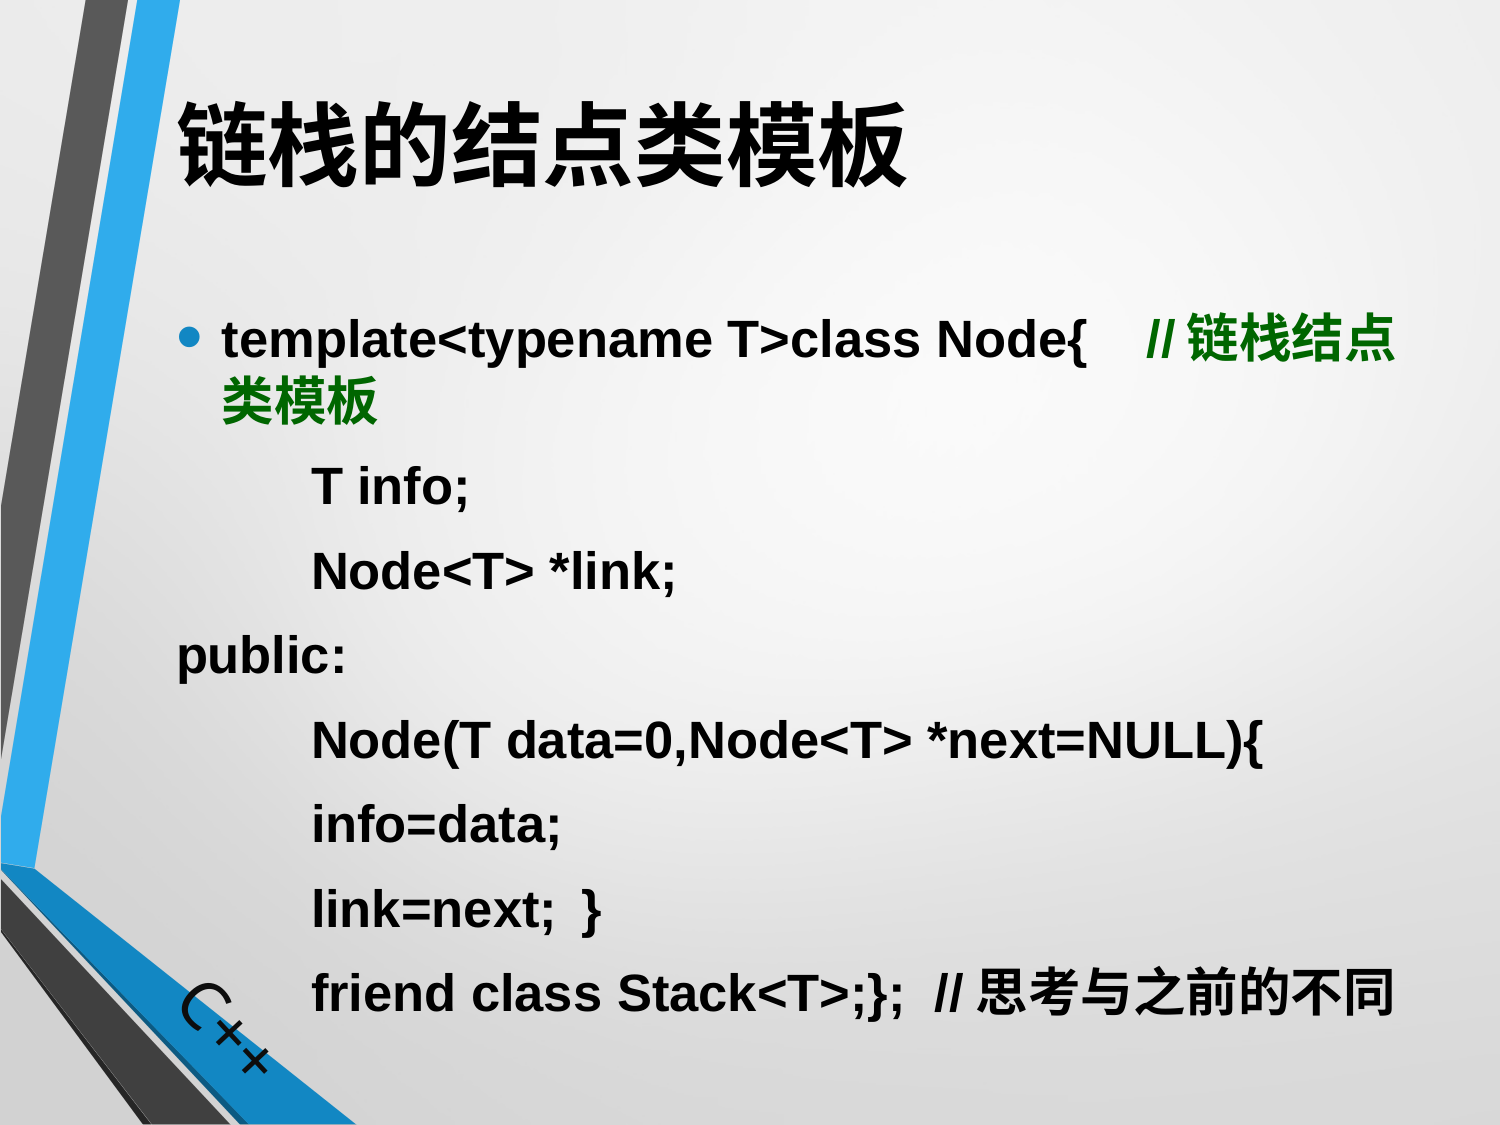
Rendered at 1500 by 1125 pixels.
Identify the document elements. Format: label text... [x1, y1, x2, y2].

list template<typename T>class Node{ //链栈结点类模板 T info; Node<T> *link; public: Node(T data=0,Node<T> *next=NULL){ info=data; link=next; } friend class Stack<T>;}; //思考与之前的不同 [161, 275, 1425, 1053]
picture [0, 0, 358, 1125]
title 链栈的结点类模板 [161, 43, 1425, 242]
